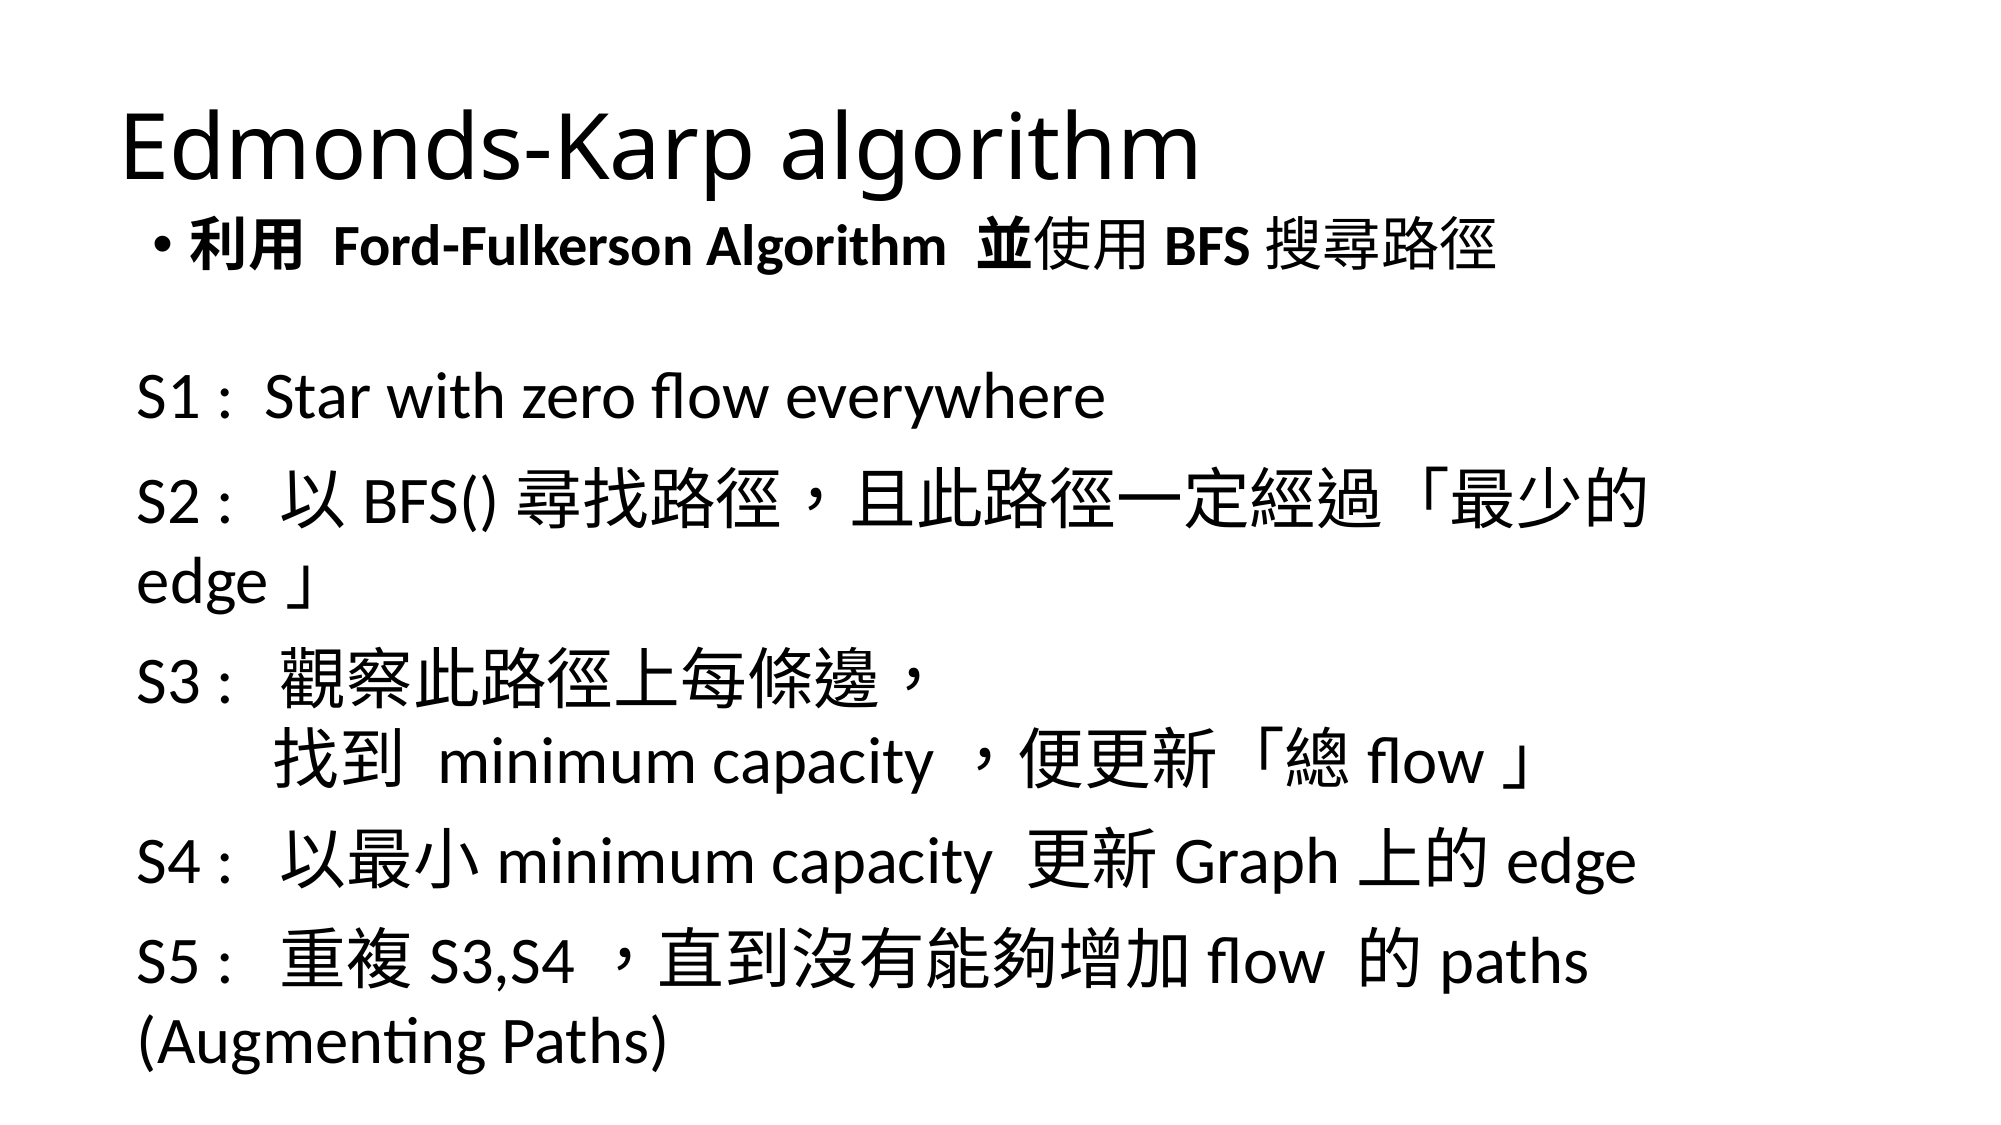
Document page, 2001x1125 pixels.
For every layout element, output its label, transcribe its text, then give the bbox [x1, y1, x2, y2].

text_box S1 : Star with zero flow everywhere S2 : 以BFS()尋找路徑，且此路徑一定經過「最少的edge」 S3 : 觀察此路徑上每條邊， 找到 minimum capacity，便更新「總flow」 S4 : 以最小minimum capacity 更新Graph上的edge S5 : 重複S3,S4，直到沒有能夠增加flow 的paths (Augmenting Paths) [122, 345, 1863, 1125]
list 利用 Ford-Fulkerson Algorithm 並使用BFS搜尋路徑 [137, 207, 1863, 345]
title Edmonds-Karp algorithm [103, 41, 1829, 259]
